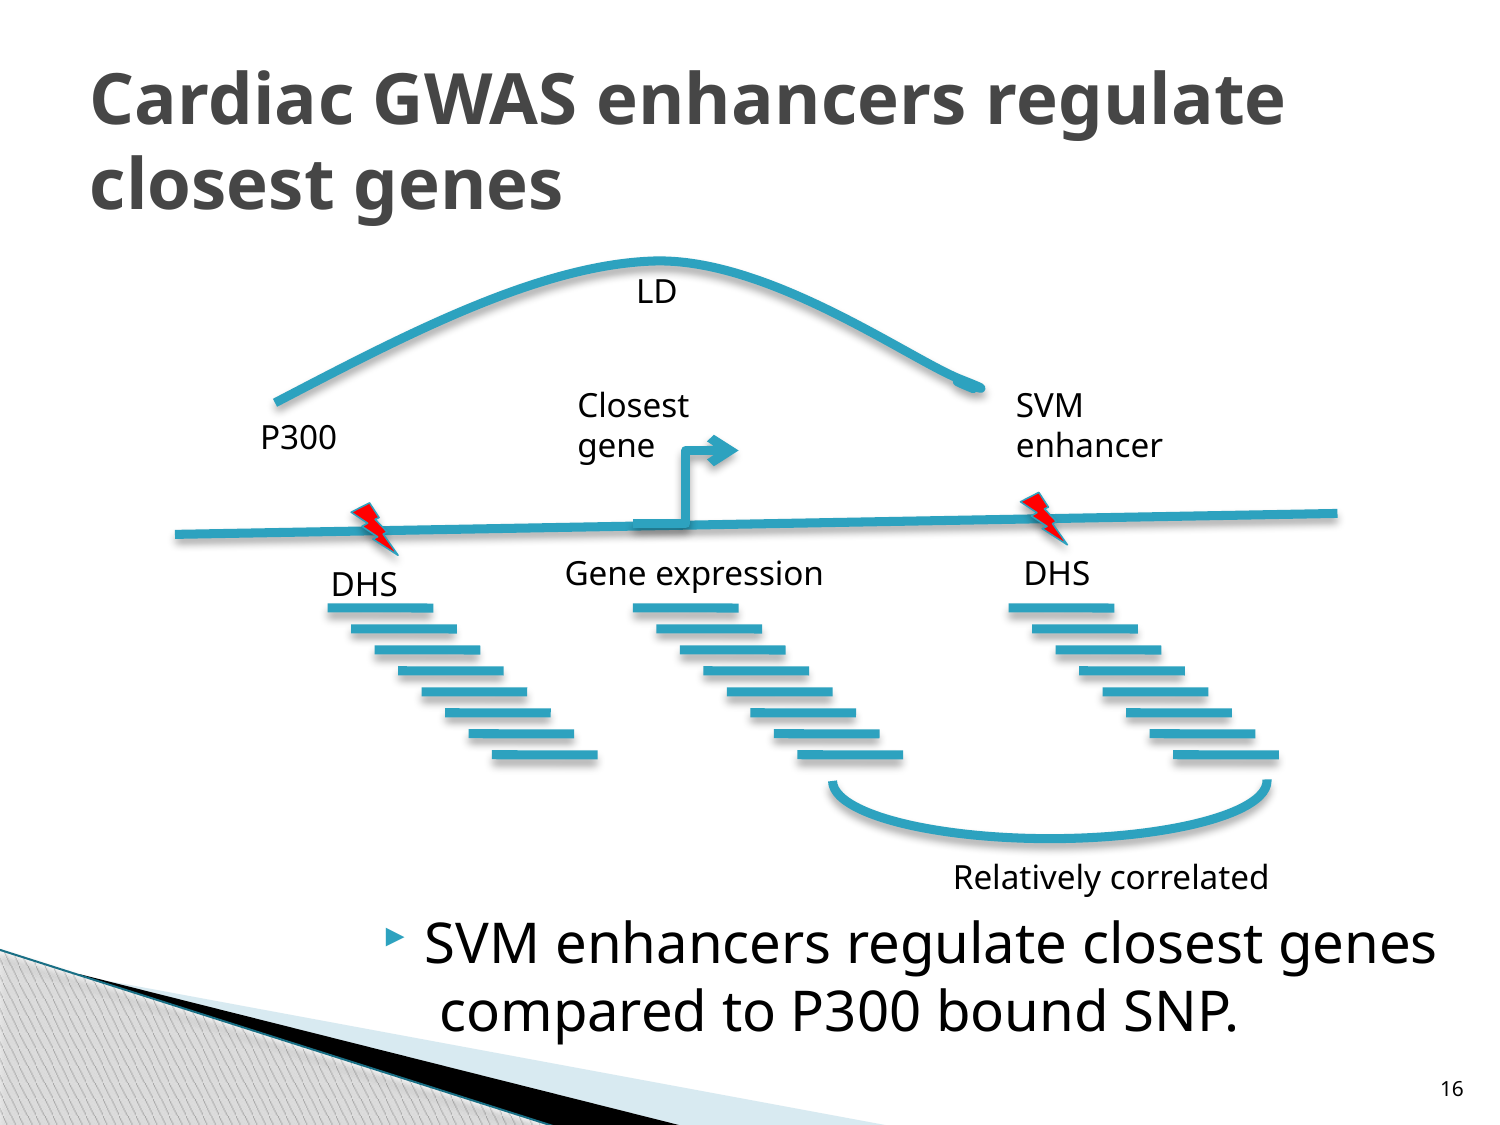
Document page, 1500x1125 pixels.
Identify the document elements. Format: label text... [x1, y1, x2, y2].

slide_number 16 [1418, 1051, 1479, 1112]
text_box SVM enhancers regulate closest genes compared to P300 bound SNP. [349, 900, 1463, 1100]
title Cardiac GWAS enhancers regulate closest genes [75, 45, 1425, 233]
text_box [174, 256, 1338, 905]
